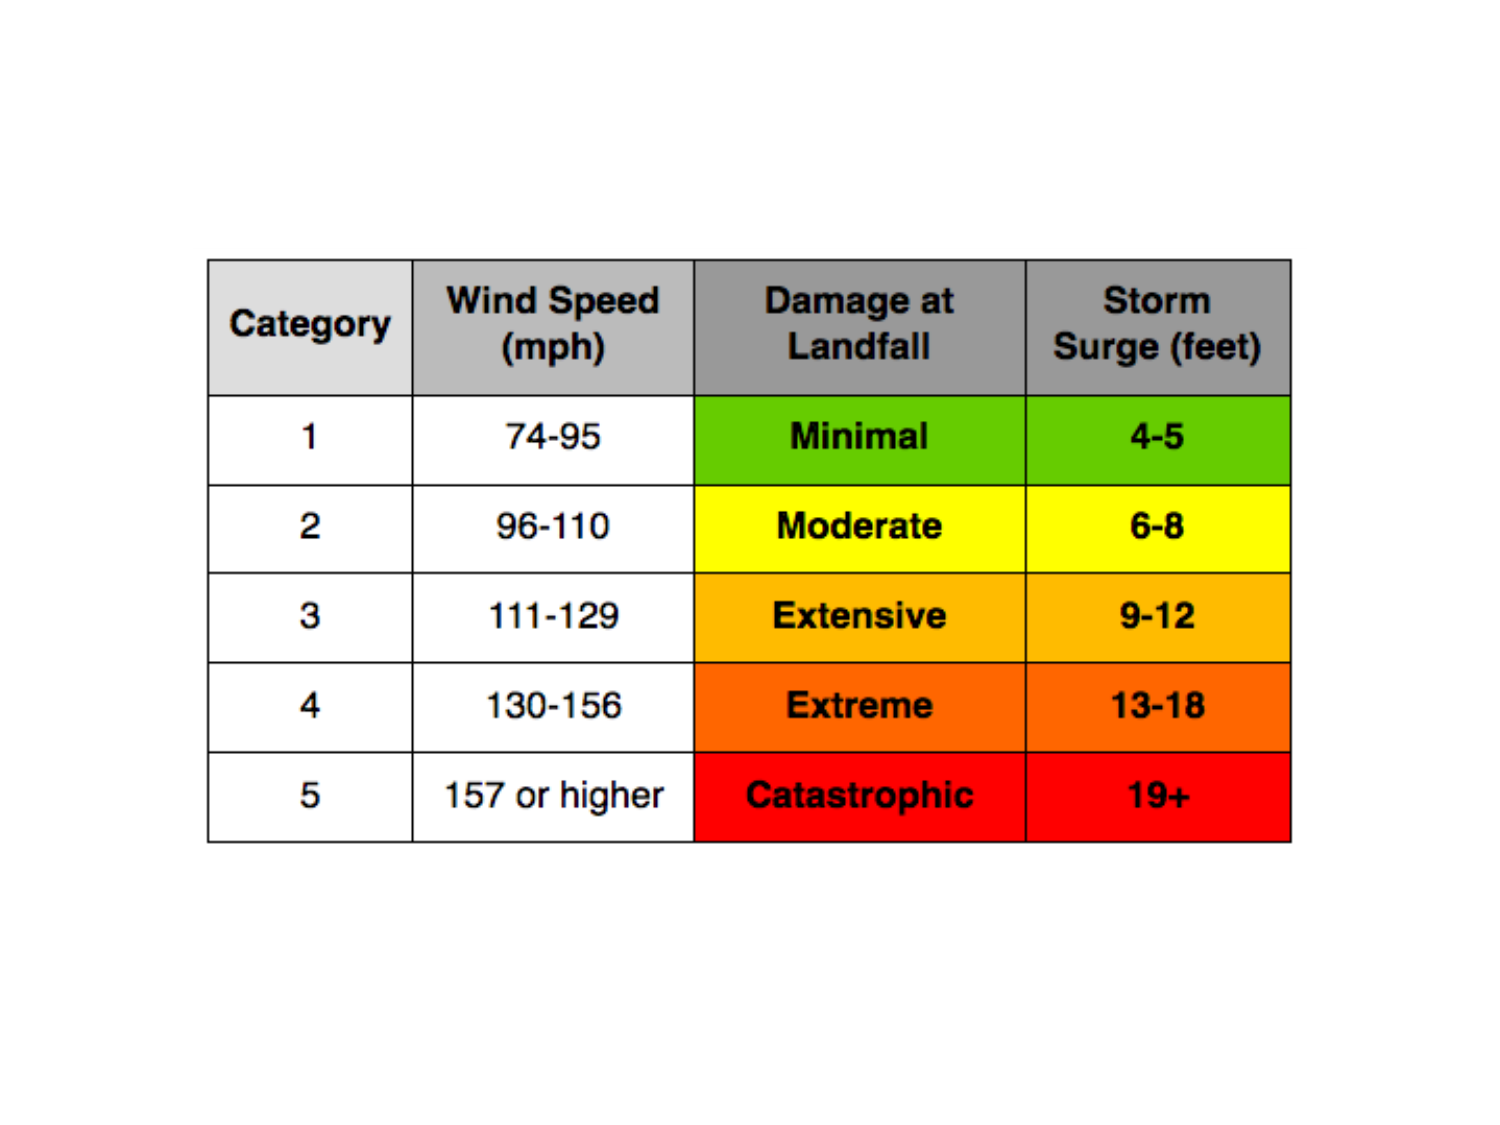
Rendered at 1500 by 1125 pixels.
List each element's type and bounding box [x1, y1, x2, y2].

picture [193, 247, 1307, 878]
